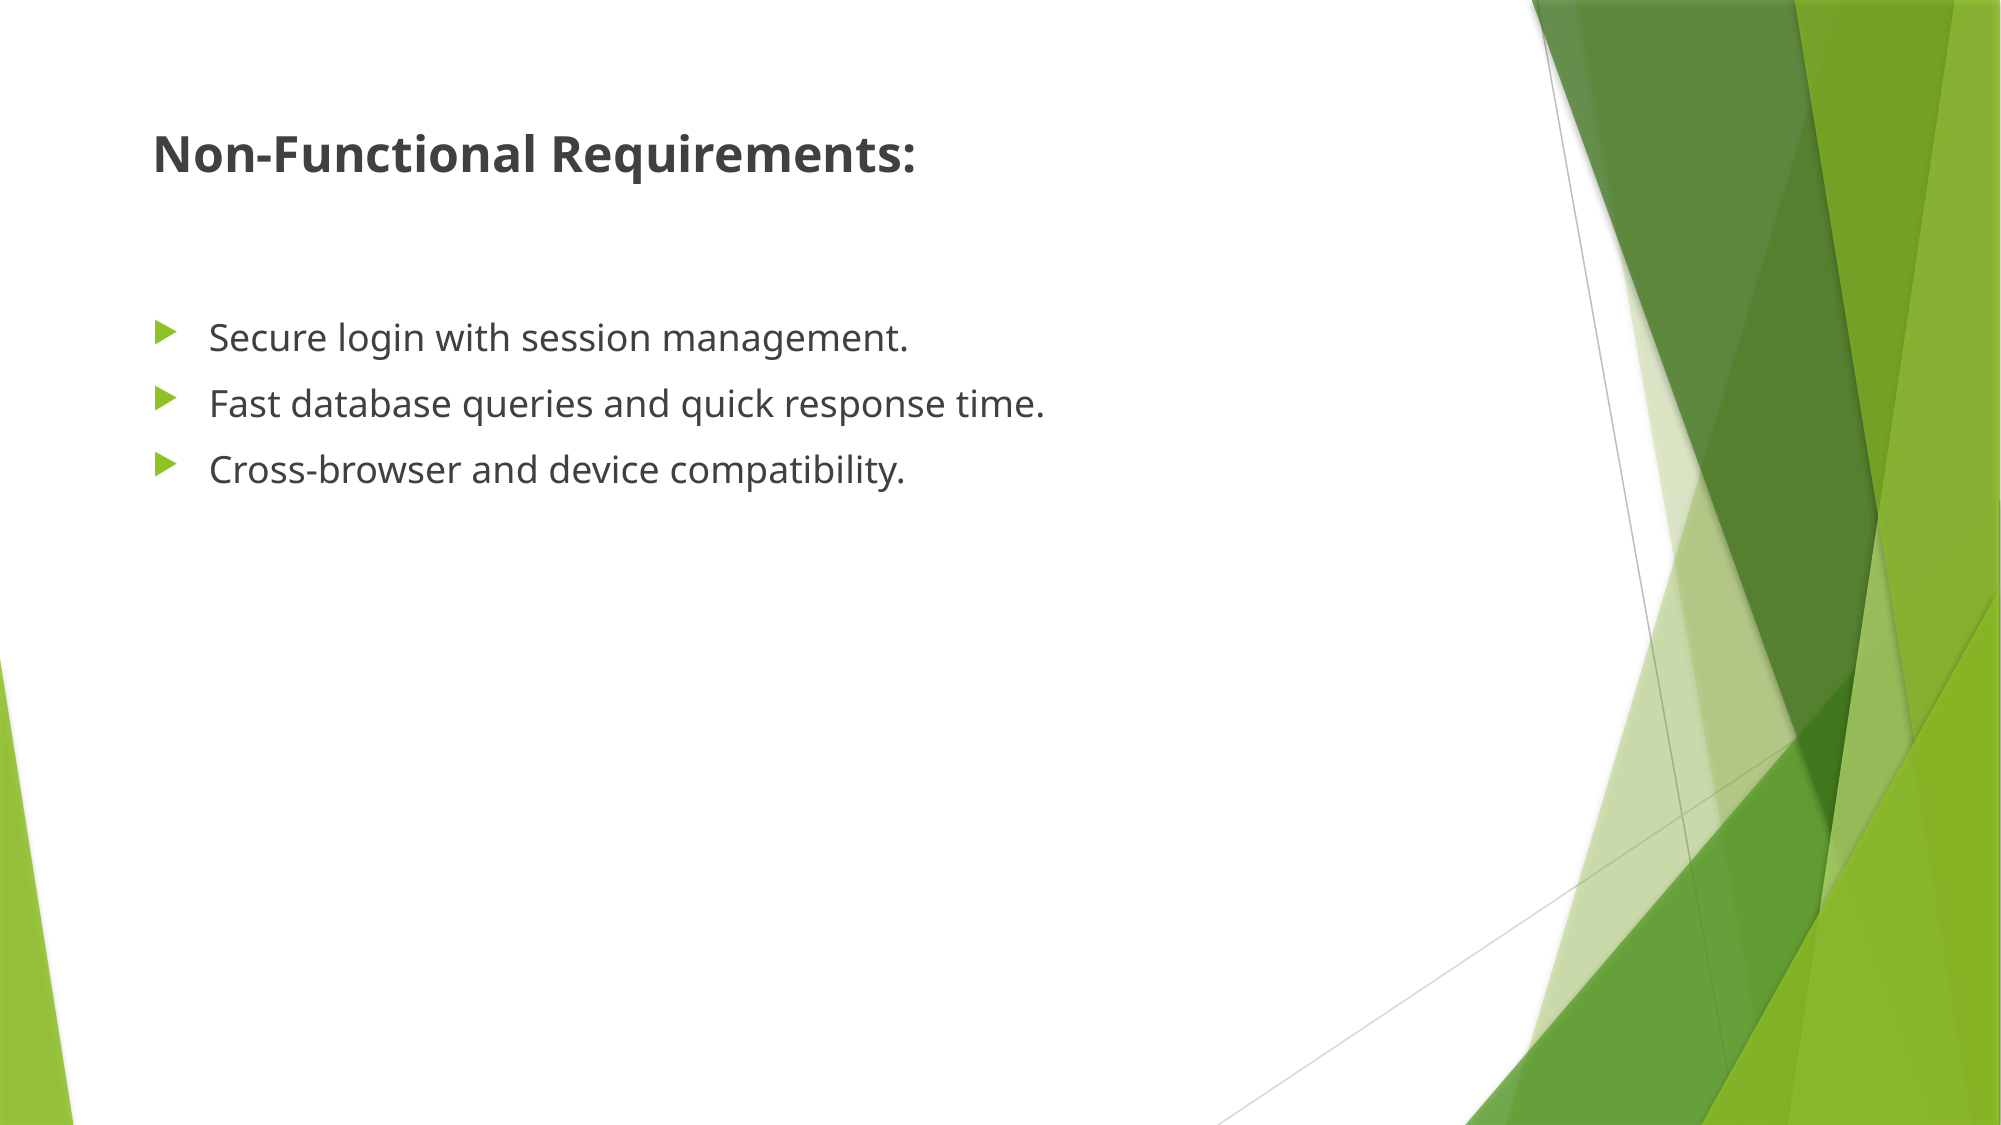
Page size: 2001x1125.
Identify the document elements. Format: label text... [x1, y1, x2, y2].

title . [24, 1107, 32, 1125]
list Non-Functional Requirements: Secure login with session management. Fast database queries and quick response time. Cross-browser and device compatibility. [137, 114, 1863, 1014]
